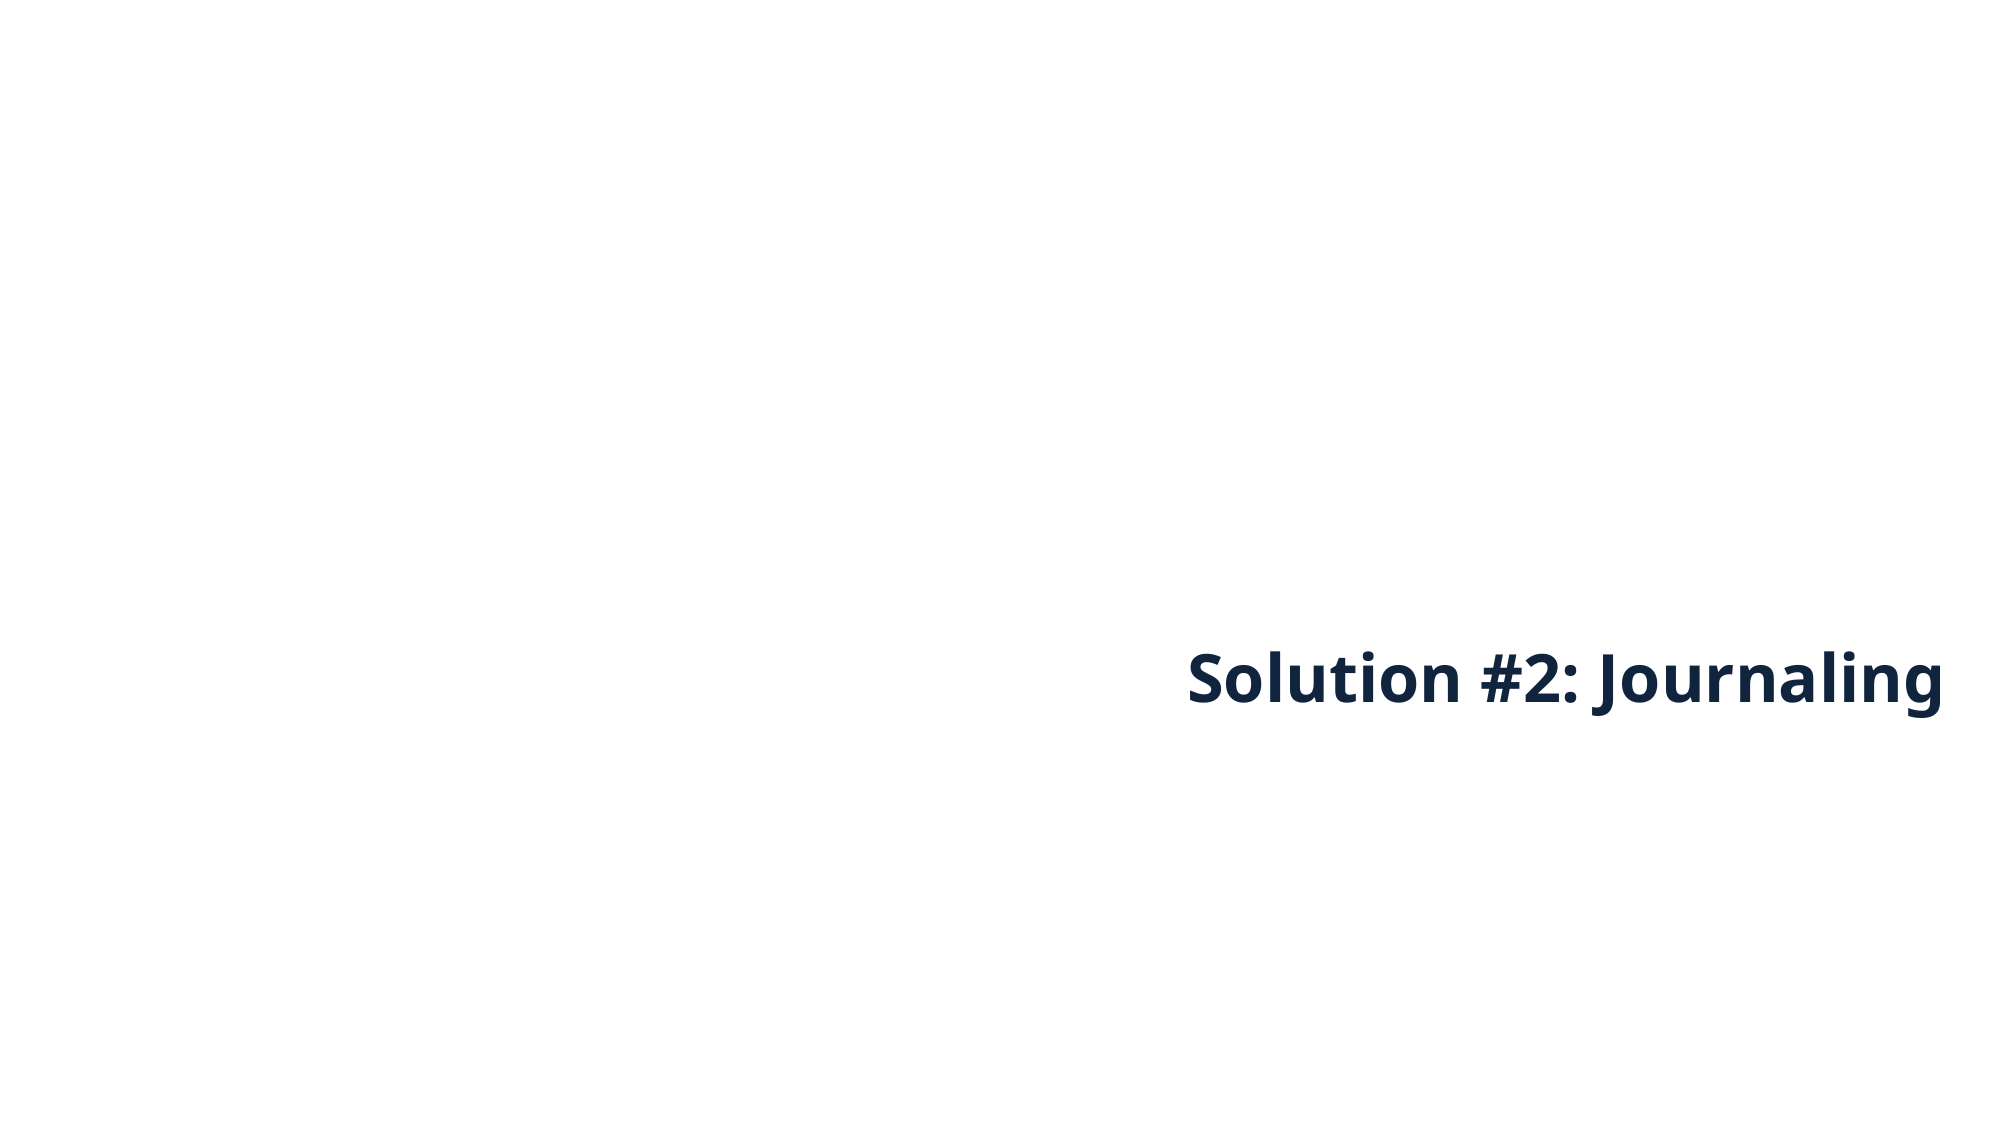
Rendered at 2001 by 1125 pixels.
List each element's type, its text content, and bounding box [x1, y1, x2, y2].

list Solution #2: Journaling [194, 476, 1961, 724]
